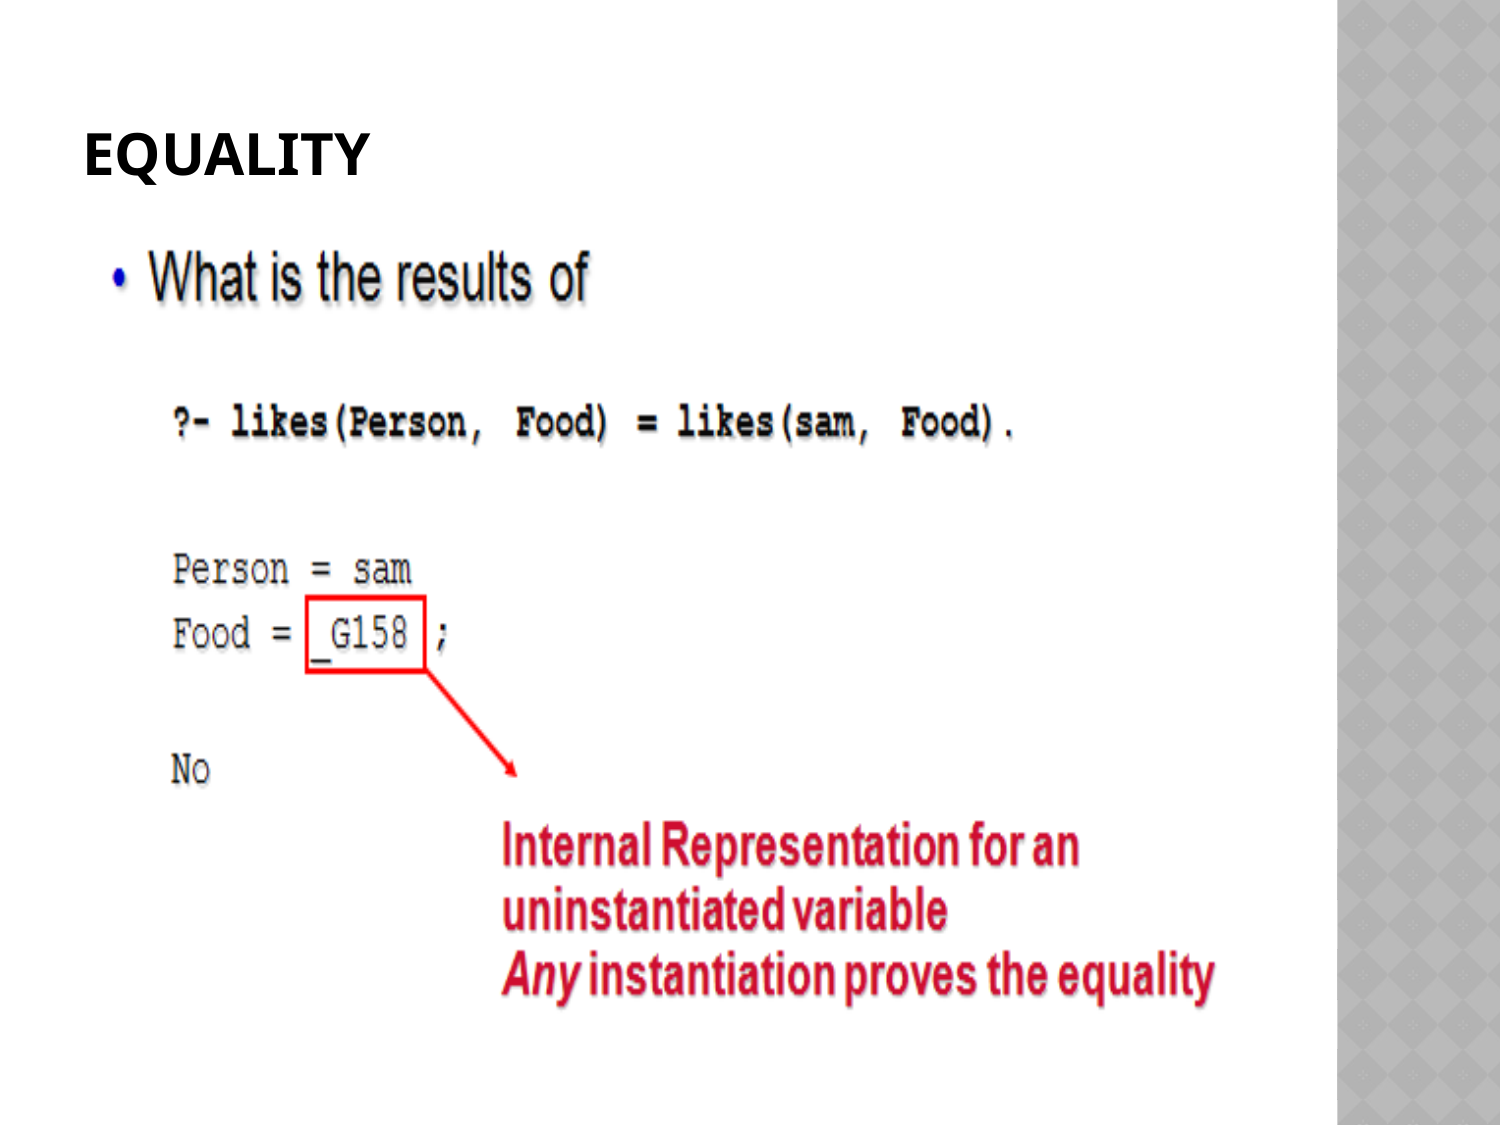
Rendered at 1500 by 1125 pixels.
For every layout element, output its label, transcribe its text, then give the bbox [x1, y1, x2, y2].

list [99, 237, 1226, 1026]
title Equality [75, 52, 1263, 188]
